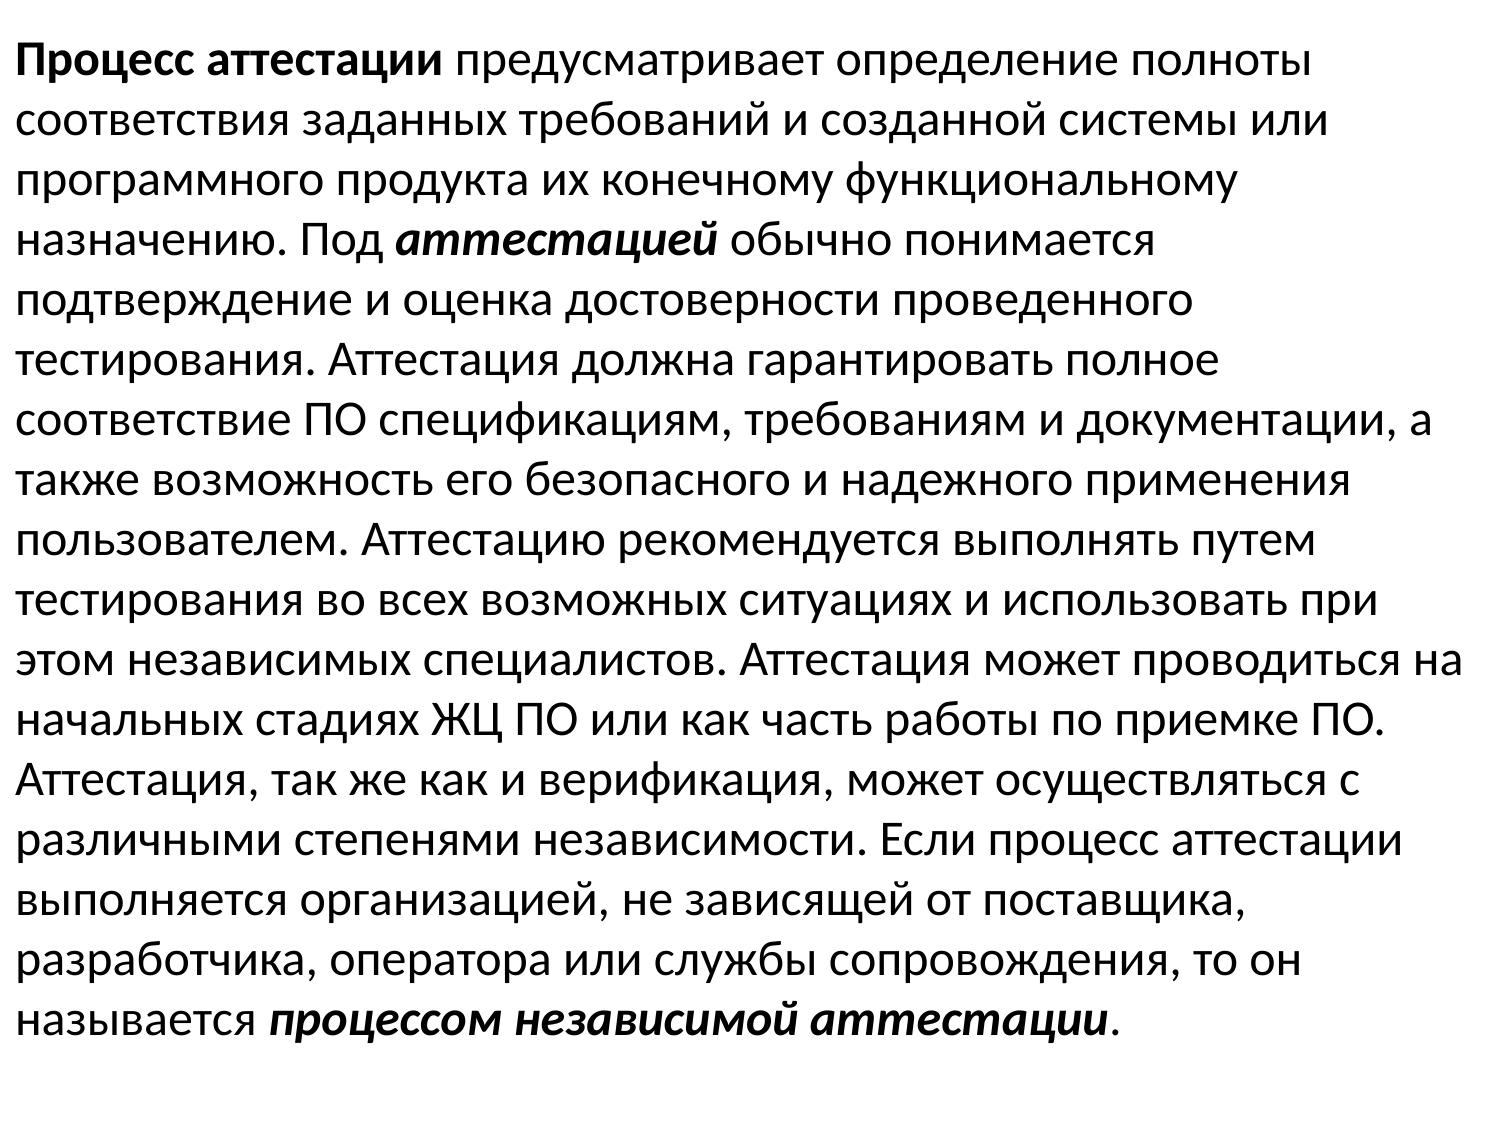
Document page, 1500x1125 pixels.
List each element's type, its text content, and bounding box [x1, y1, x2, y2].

text_box Процесс аттестации предусматривает определение полноты соответствия заданных требований и созданной системы или программного продукта их конечному функциональному назначению. Под аттестацией обычно понимается подтверждение и оценка достоверности проведенного тестирования. Аттестация должна гарантировать полное соответствие ПО спецификациям, требованиям и документации, а также возможность его безопасного и надежного применения пользователем. Аттестацию рекомендуется выполнять путем тестирования во всех возможных ситуациях и использовать при этом независимых специалистов. Аттестация может проводиться на начальных стадиях ЖЦ ПО или как часть работы по приемке ПО. Аттестация, так же как и верификация, может осуществляться с различными степенями независимости. Если процесс аттестации выполняется организацией, не зависящей от поставщика, разработчика, оператора или службы сопровождения, то он называется процессом независимой аттестации. [0, 17, 1500, 1053]
